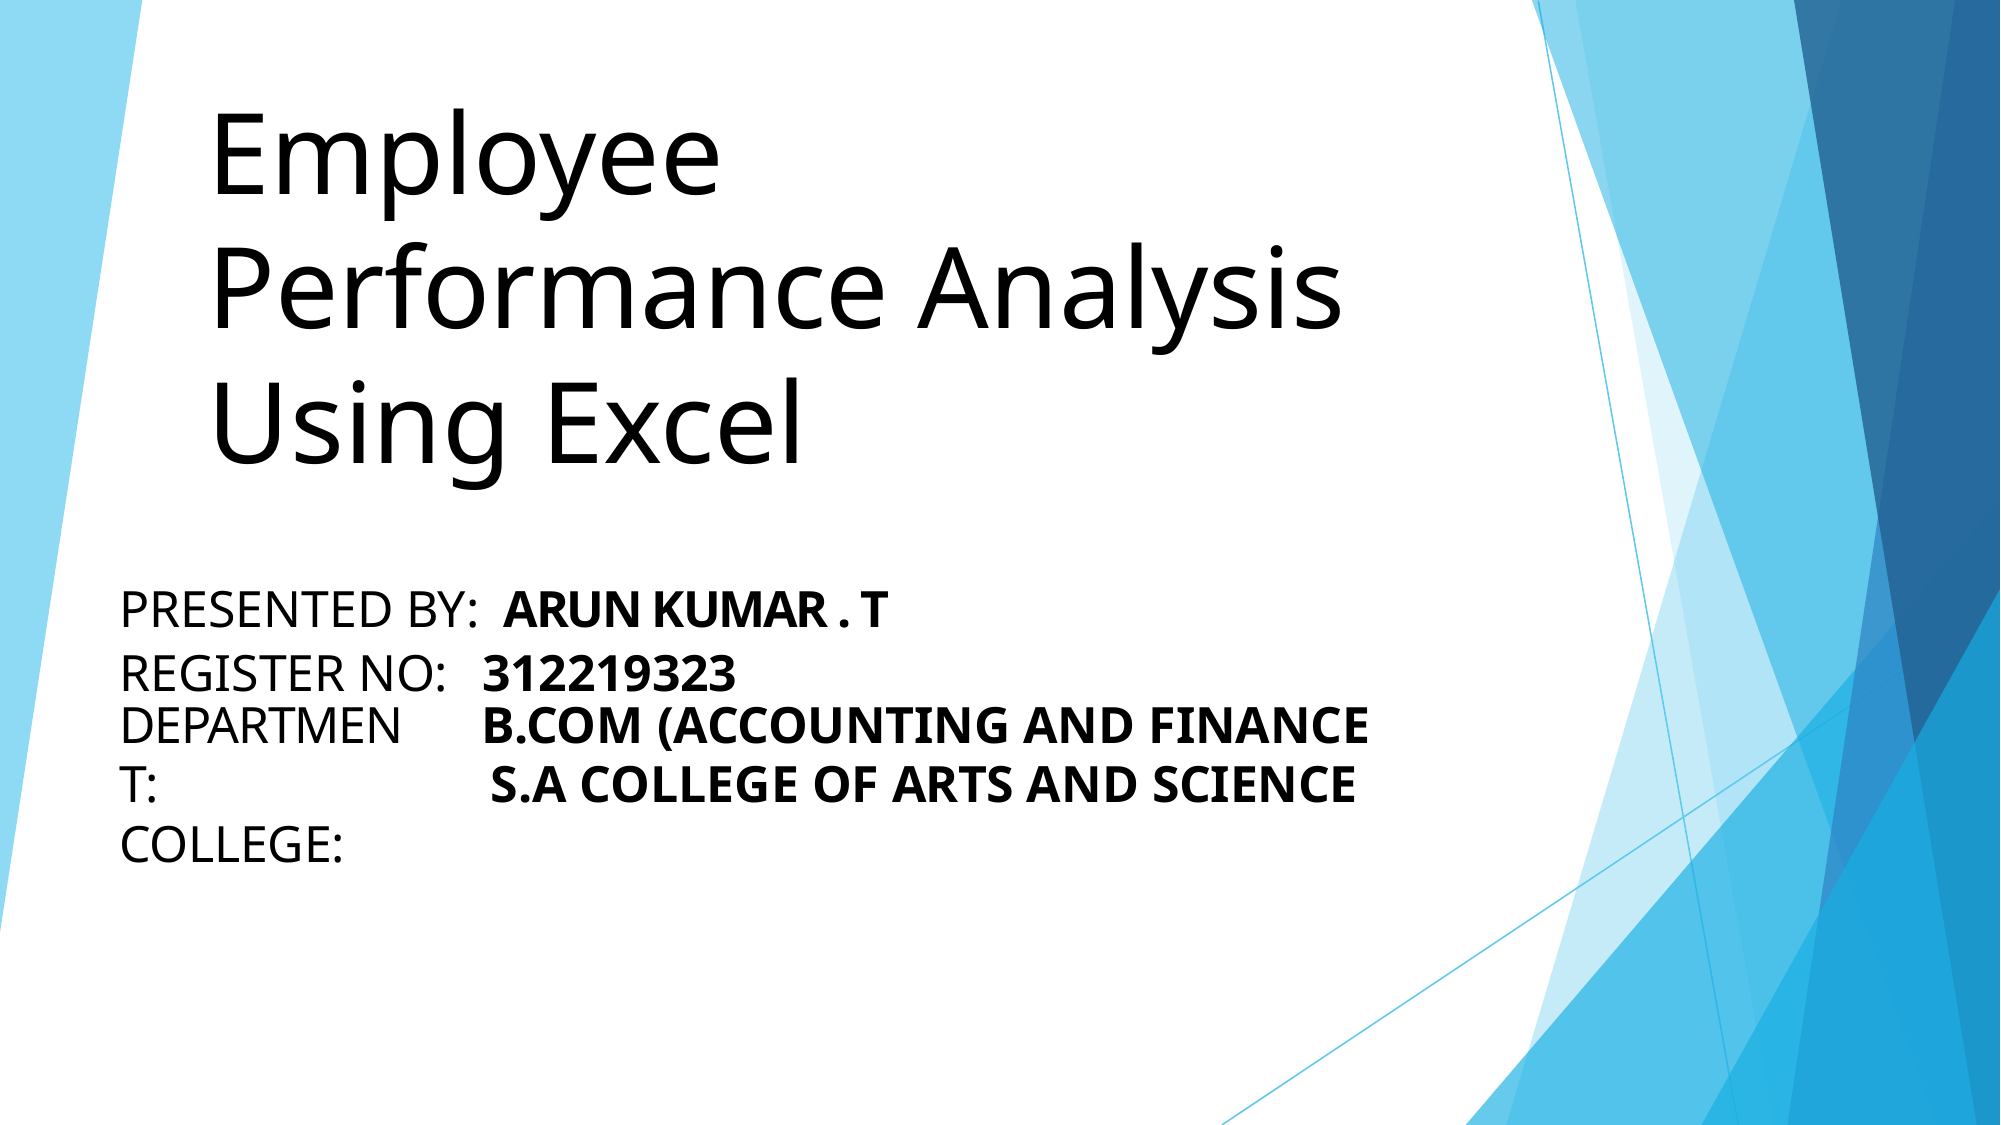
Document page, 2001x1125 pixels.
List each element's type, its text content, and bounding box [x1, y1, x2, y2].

text_box [0, 0, 143, 933]
text_box DEPARTMENT: COLLEGE: [117, 691, 424, 873]
text_box B.COM (ACCOUNTING AND FINANCE S.A COLLEGE OF ARTS AND SCIENCE [479, 691, 1215, 813]
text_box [1220, 0, 2000, 1125]
text_box PRESENTED BY: ARUN KUMAR . T REGISTER NO: 312219323 [117, 573, 1215, 702]
title Employee Performance Analysis Using Excel [49, 40, 1215, 487]
